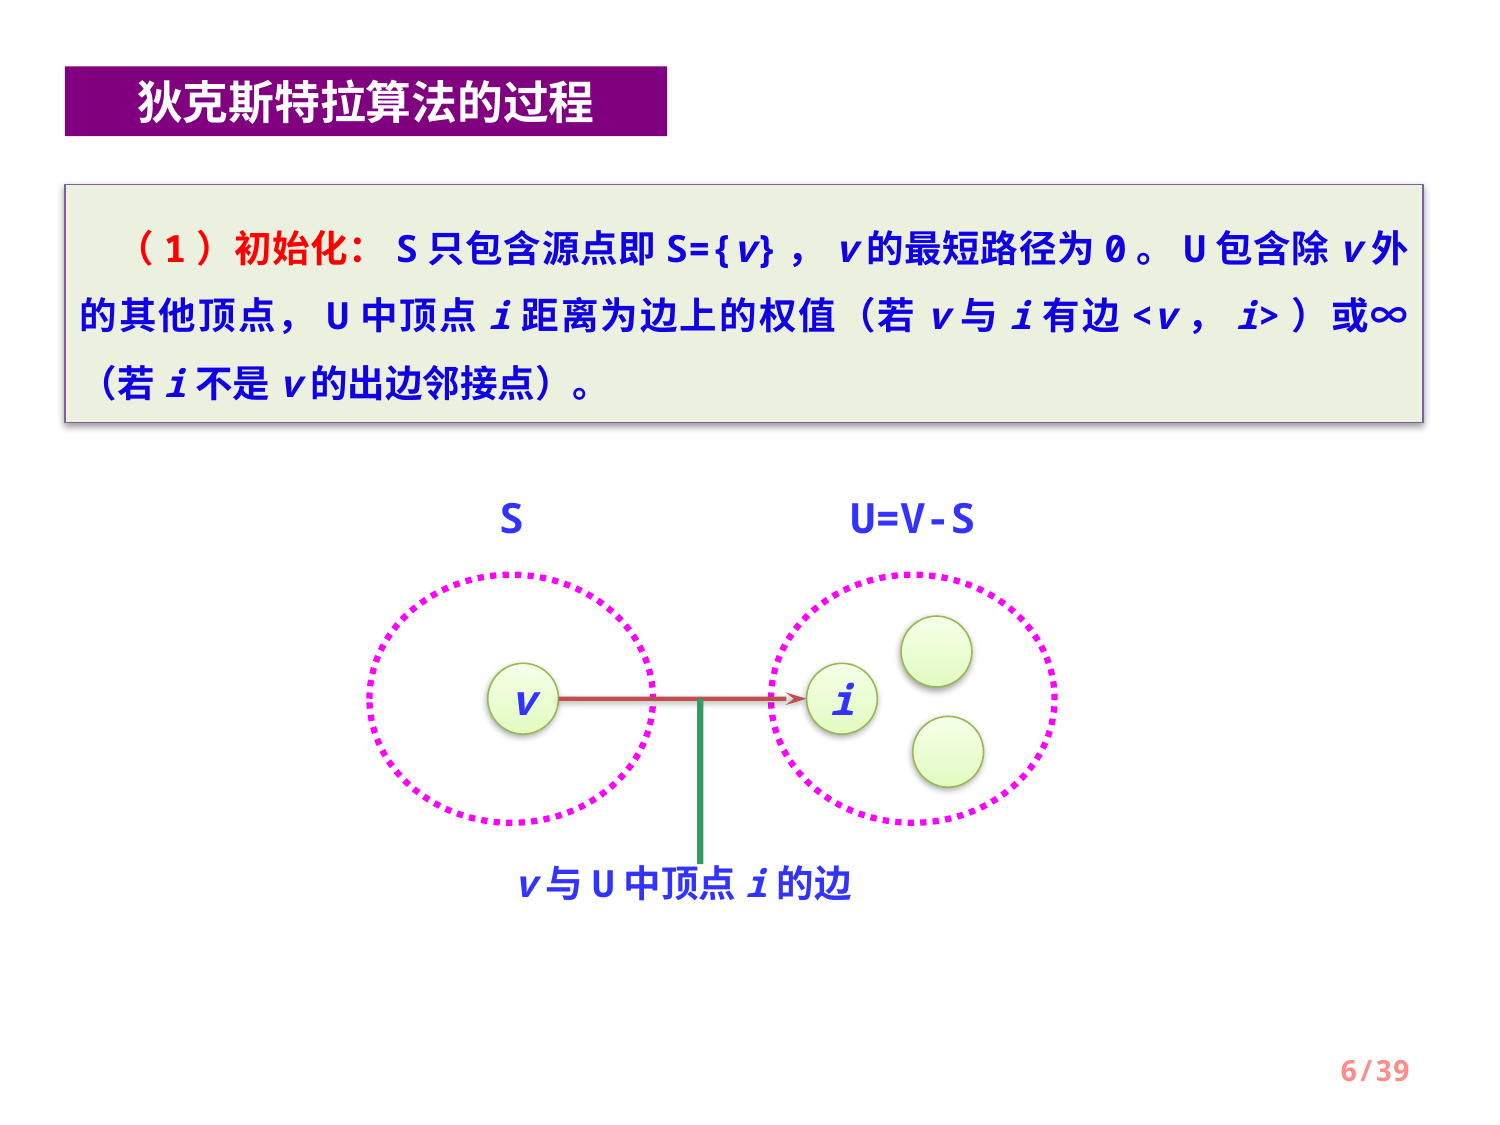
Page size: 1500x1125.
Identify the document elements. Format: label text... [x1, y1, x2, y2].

text_box （1）初始化：S只包含源点即S={v}，v的最短路径为0。U包含除v外的其他顶点，U中顶点i距离为边上的权值（若v与i有边<v，i>）或∞（若i不是v的出边邻接点）。 [64, 184, 1424, 423]
slide_number 6/39 [1074, 1042, 1425, 1103]
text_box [369, 491, 1055, 914]
text_box 狄克斯特拉算法的过程 [64, 66, 668, 137]
